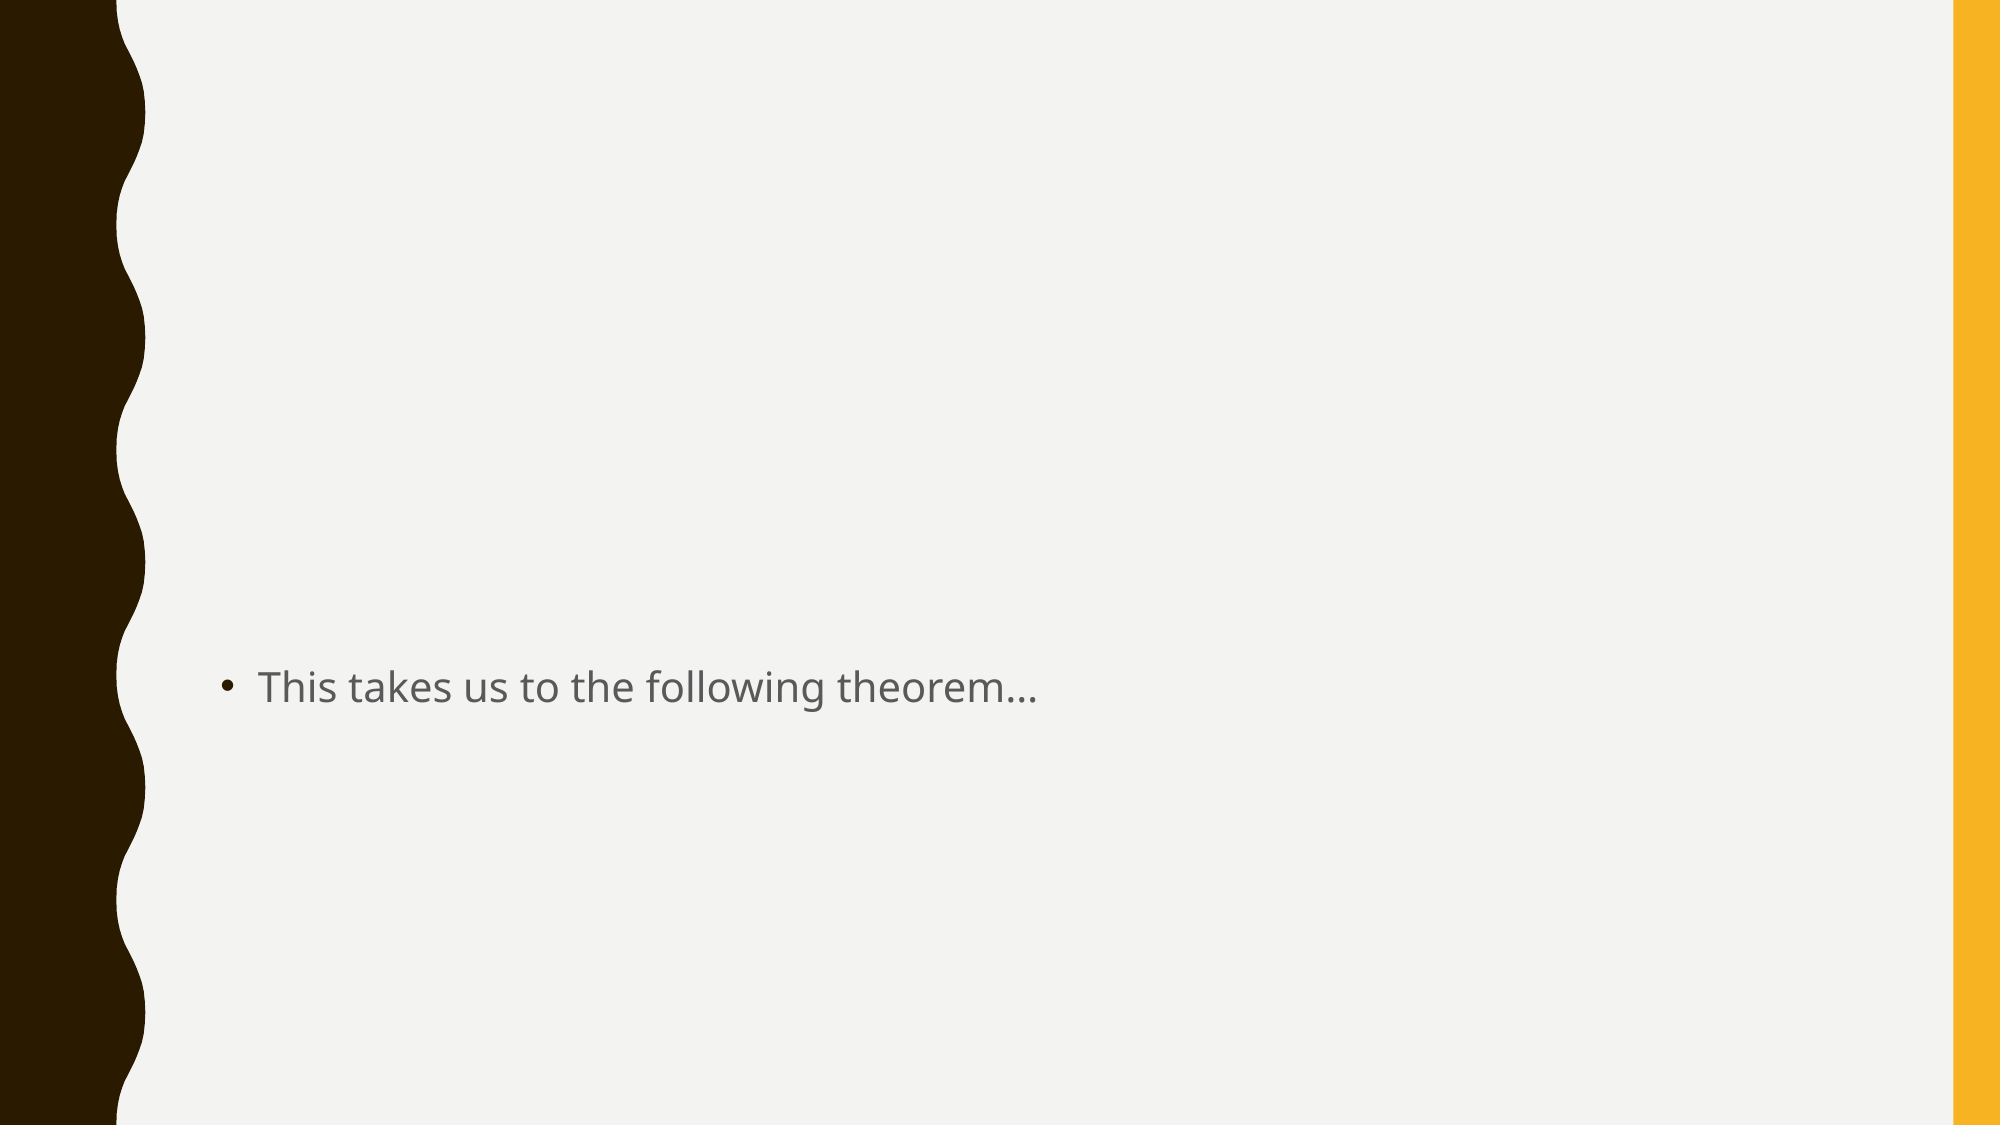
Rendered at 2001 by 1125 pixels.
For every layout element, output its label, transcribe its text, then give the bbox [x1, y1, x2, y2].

list This takes us to the following theorem… [205, 375, 1875, 965]
